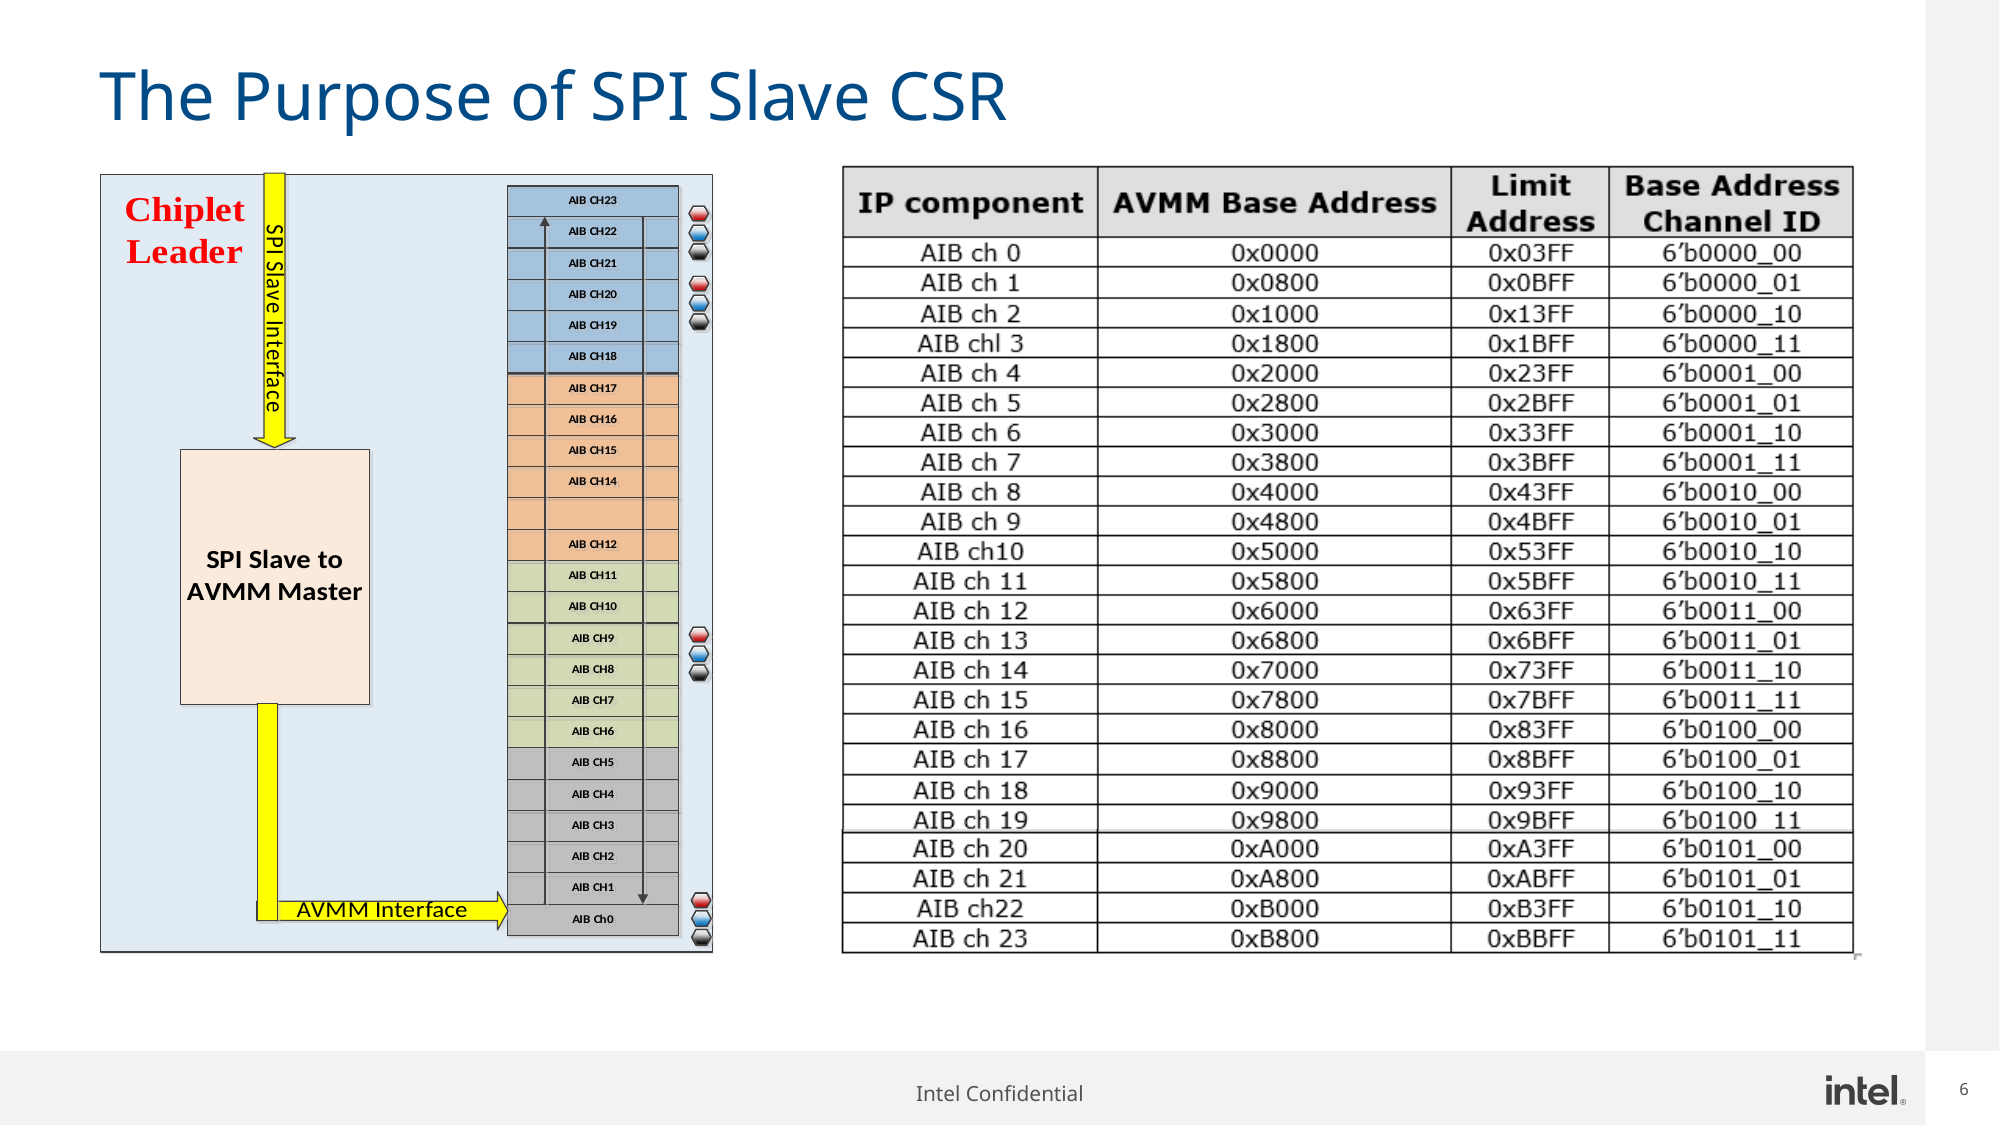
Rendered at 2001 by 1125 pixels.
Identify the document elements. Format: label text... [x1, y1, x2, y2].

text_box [99, 171, 714, 954]
title The Purpose of SPI Slave CSR [99, 62, 1901, 157]
picture [828, 159, 1865, 960]
picture [1826, 1075, 1906, 1105]
